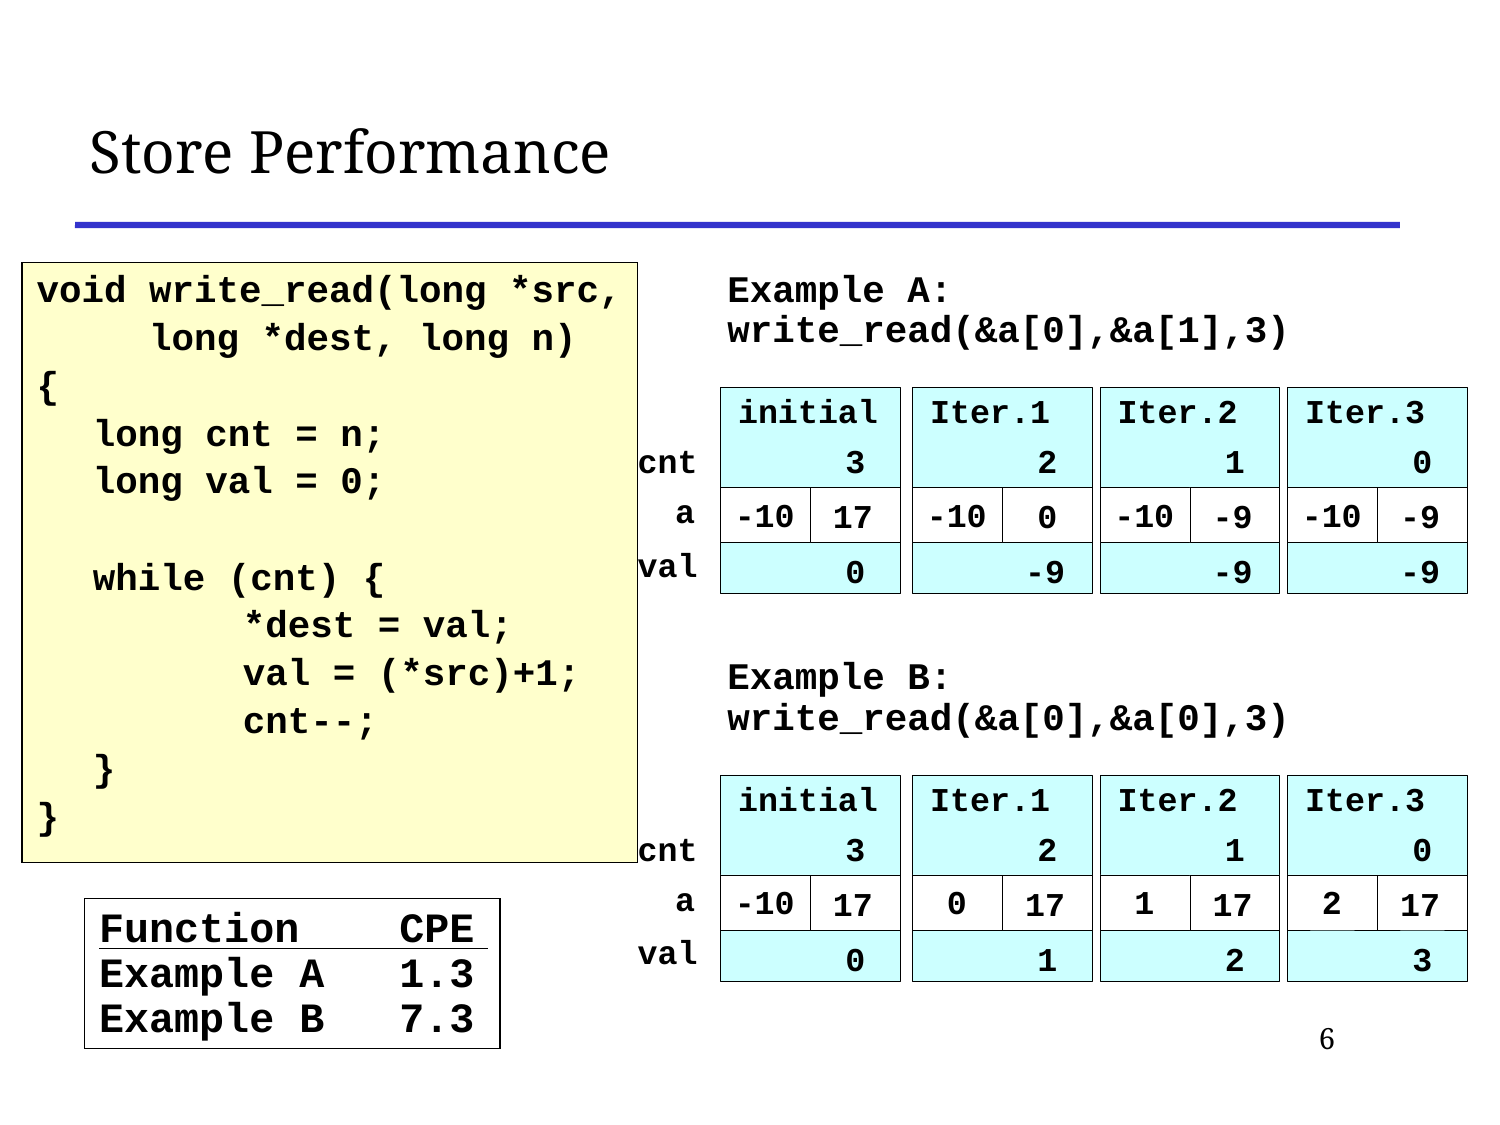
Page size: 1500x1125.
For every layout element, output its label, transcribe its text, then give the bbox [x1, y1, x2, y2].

text_box cnt [637, 437, 698, 489]
text_box Example B: write_read(&a[0],&a[0],3) [712, 649, 1338, 746]
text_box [912, 387, 1093, 600]
text_box cnt [637, 824, 698, 876]
text_box a [675, 876, 696, 926]
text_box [84, 898, 501, 1051]
text_box Store Performance [75, 74, 1400, 225]
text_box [720, 387, 901, 601]
text_box val [637, 928, 698, 980]
text_box Example A: write_read(&a[0],&a[1],3) [712, 262, 1338, 359]
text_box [720, 774, 901, 988]
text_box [1287, 387, 1468, 600]
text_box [1287, 774, 1468, 987]
text_box void write_read(long *src, long *dest, long n) { long cnt = n; long val = 0; while (cnt) { *dest = val; val = (*src)+1; cnt--; } } [21, 262, 638, 863]
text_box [1099, 387, 1280, 600]
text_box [912, 774, 1093, 988]
slide_number 6 [1137, 1012, 1351, 1088]
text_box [1099, 774, 1280, 988]
text_box a [675, 489, 696, 539]
text_box val [637, 541, 698, 592]
